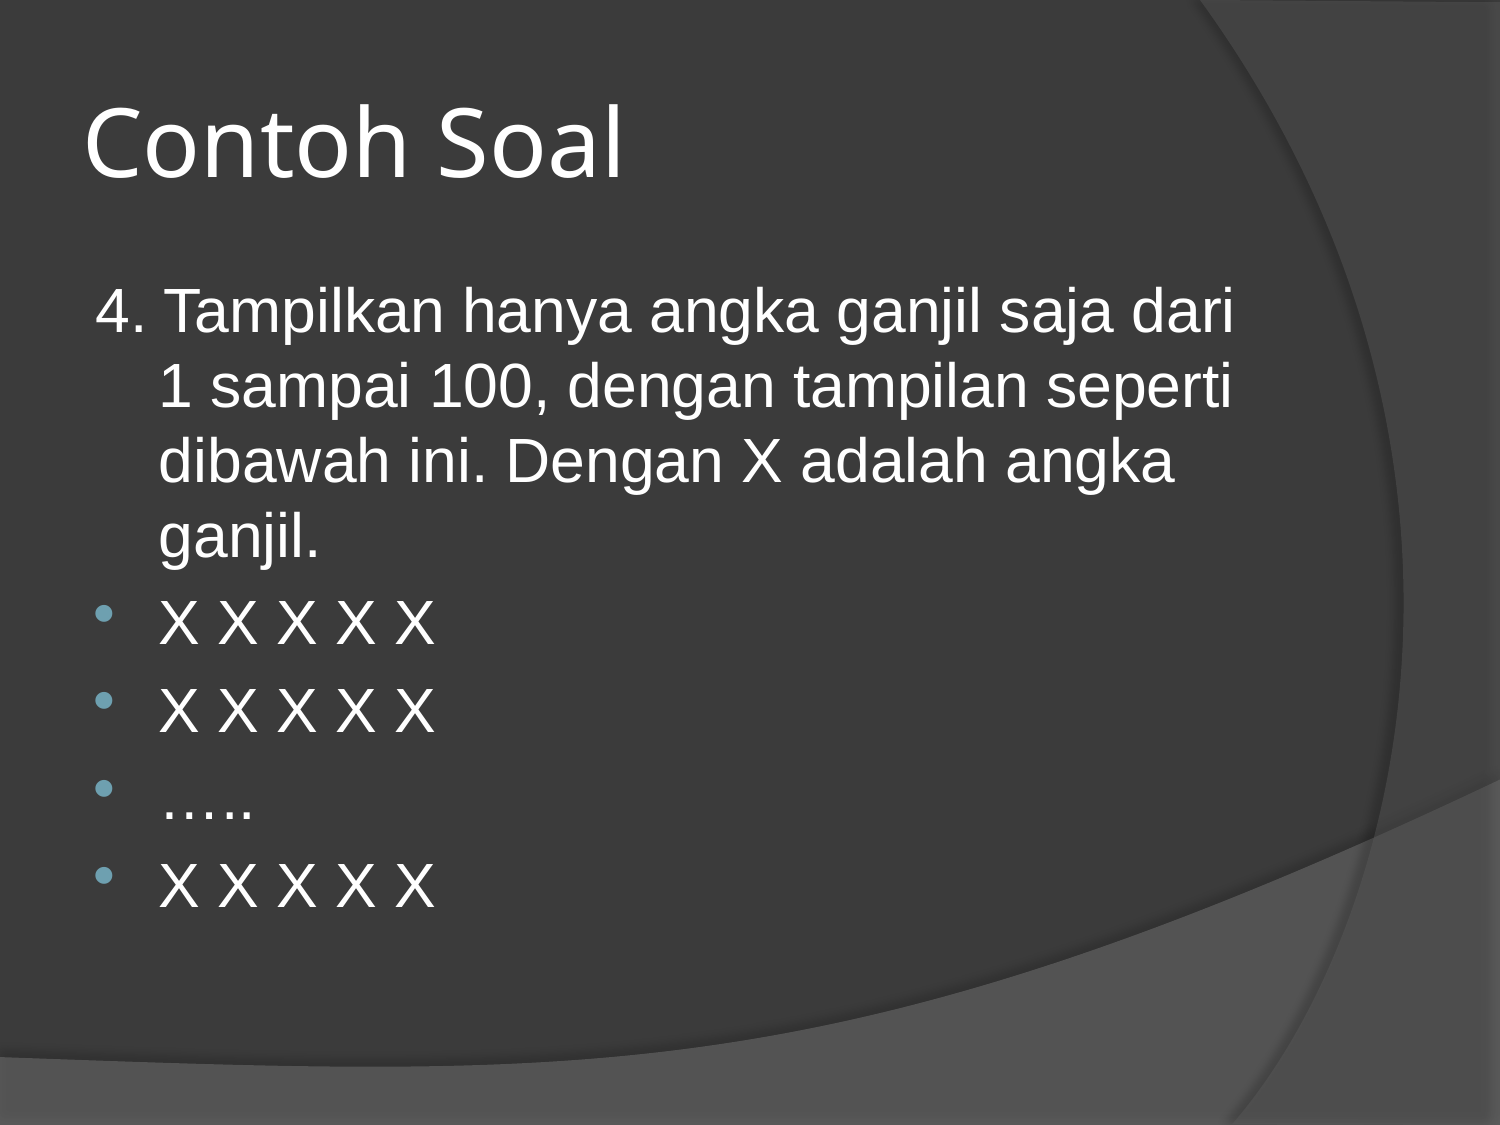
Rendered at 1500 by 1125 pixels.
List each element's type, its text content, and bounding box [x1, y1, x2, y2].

title Contoh Soal [75, 45, 1300, 233]
list 4. Tampilkan hanya angka ganjil saja dari 1 sampai 100, dengan tampilan seperti dibawah ini. Dengan X adalah angka ganjil. X X X X X X X X X X ….. X X X X X [75, 262, 1300, 1005]
